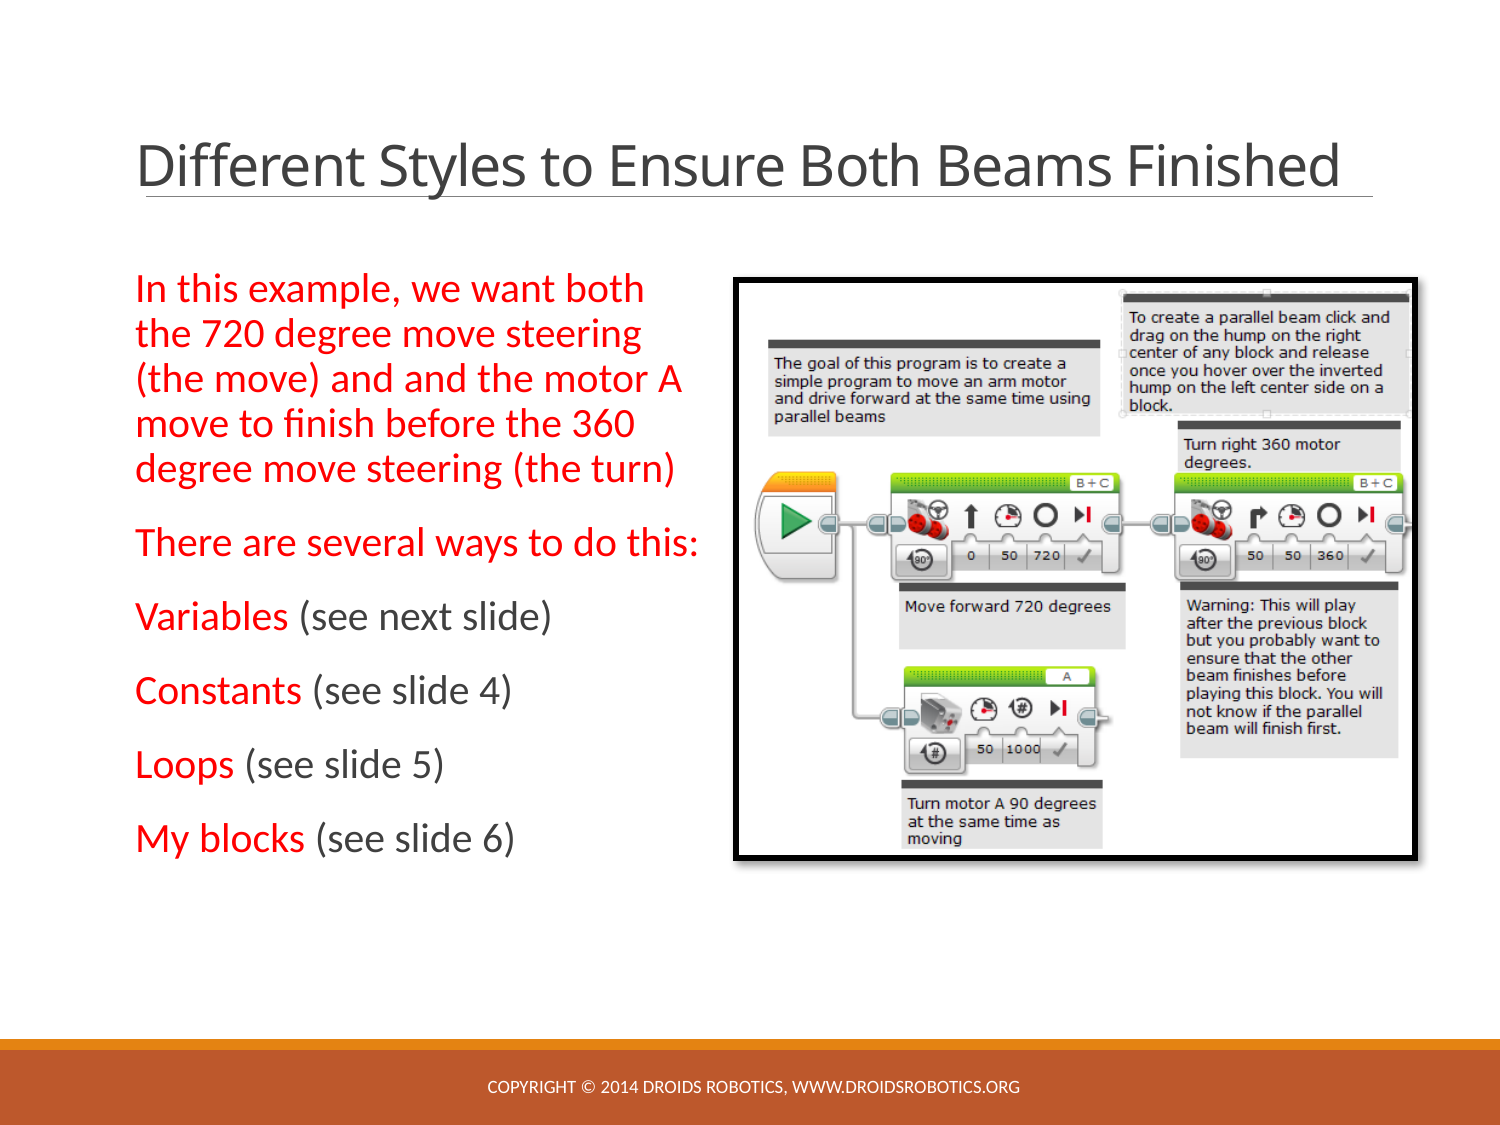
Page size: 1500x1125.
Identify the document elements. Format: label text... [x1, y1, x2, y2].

title Different Styles to Ensure Both Beams Finished [120, 75, 1358, 206]
list In this example, we want both the 720 degree move steering (the move) and and the motor A move to finish before the 360 degree move steering (the turn) There are several ways to do this: Variables (see next slide) Constants (see slide 4) Loops (see slide 5) My blocks (see slide 6) [120, 258, 705, 919]
footer Copyright © 2014 Droids Robotics, www.droidsrobotics.org [297, 1056, 1210, 1117]
picture [738, 282, 1413, 856]
